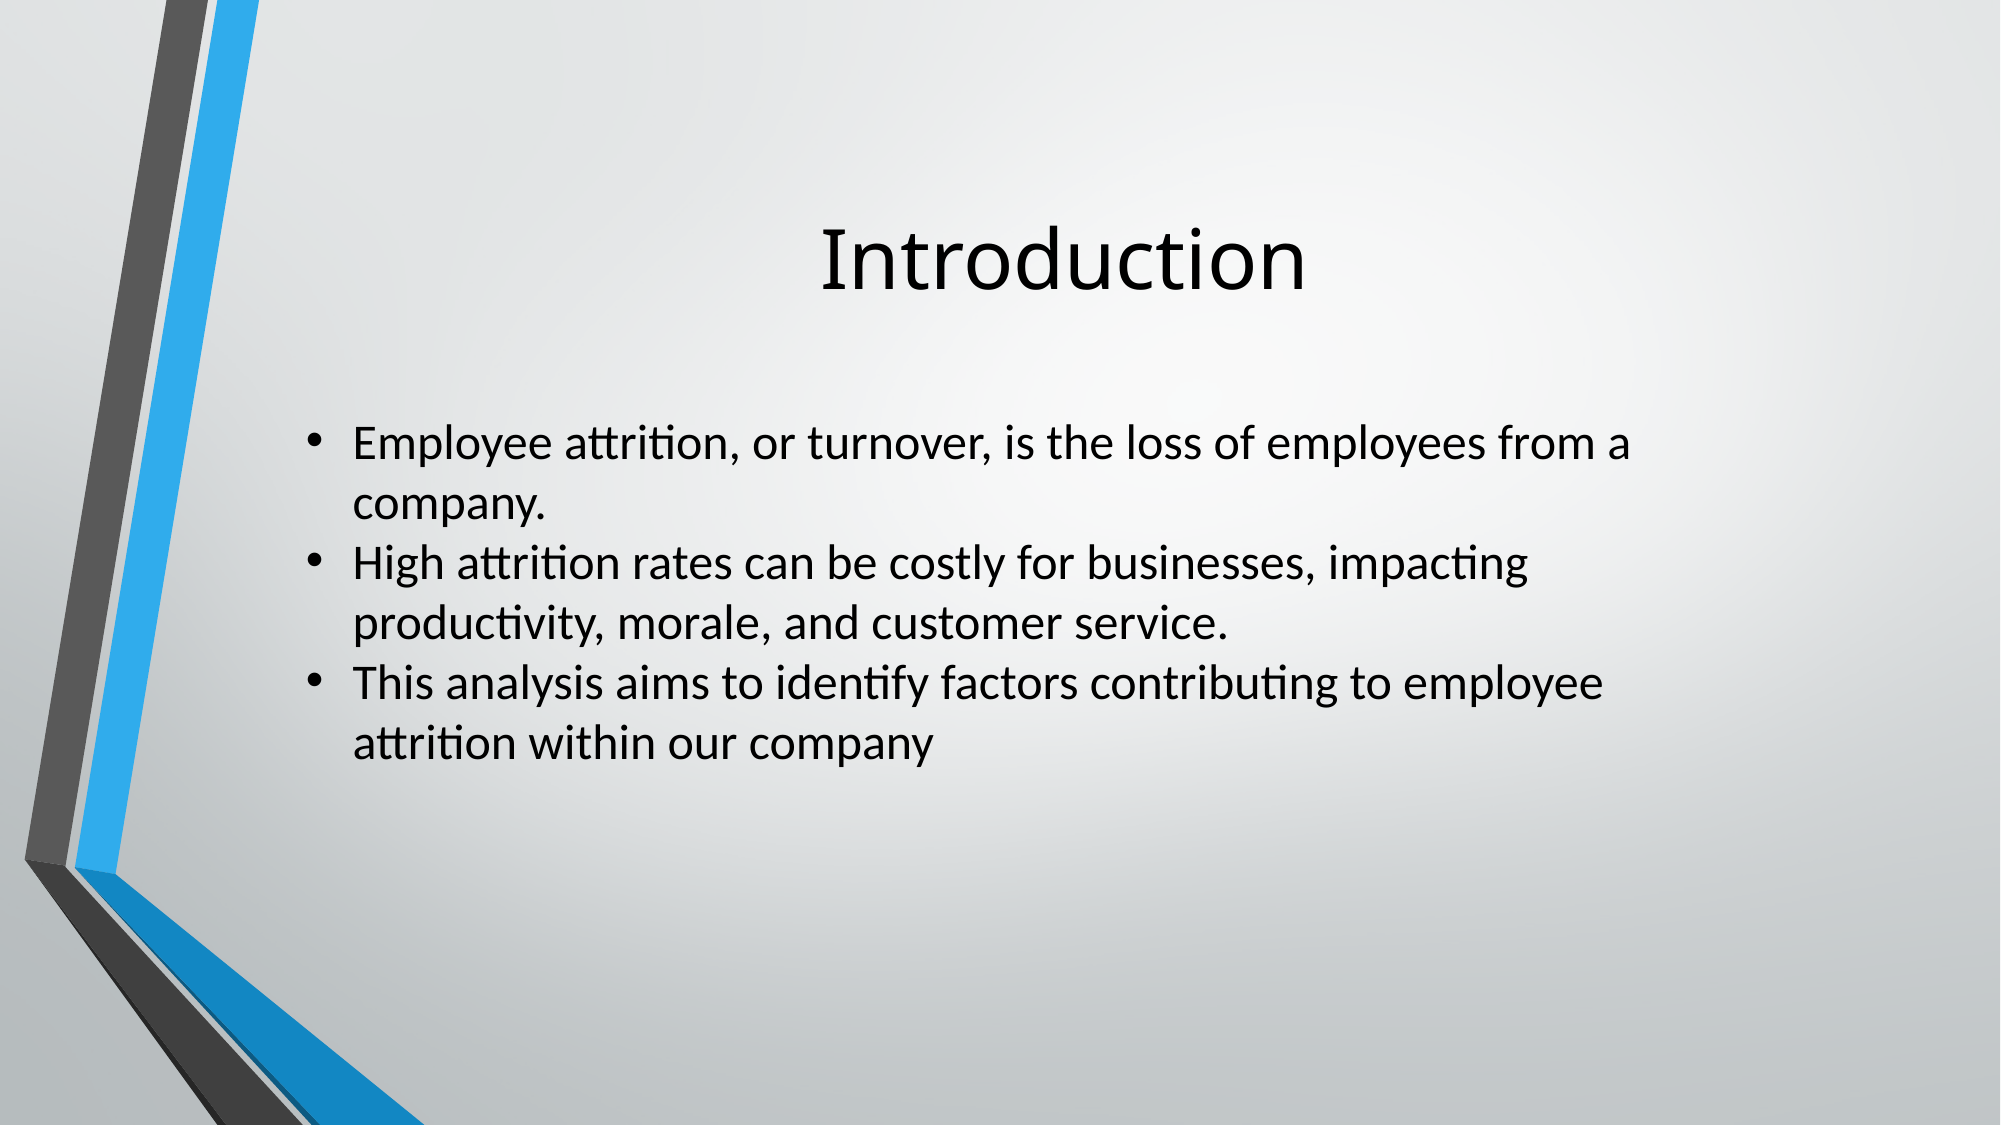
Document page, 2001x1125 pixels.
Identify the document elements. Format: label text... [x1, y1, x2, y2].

list Employee attrition, or turnover, is the loss of employees from a company. High attrition rates can be costly for businesses, impacting productivity, morale, and customer service. This analysis aims to identify factors contributing to employee attrition within our company [290, 262, 1775, 916]
title Introduction [243, 112, 1887, 400]
